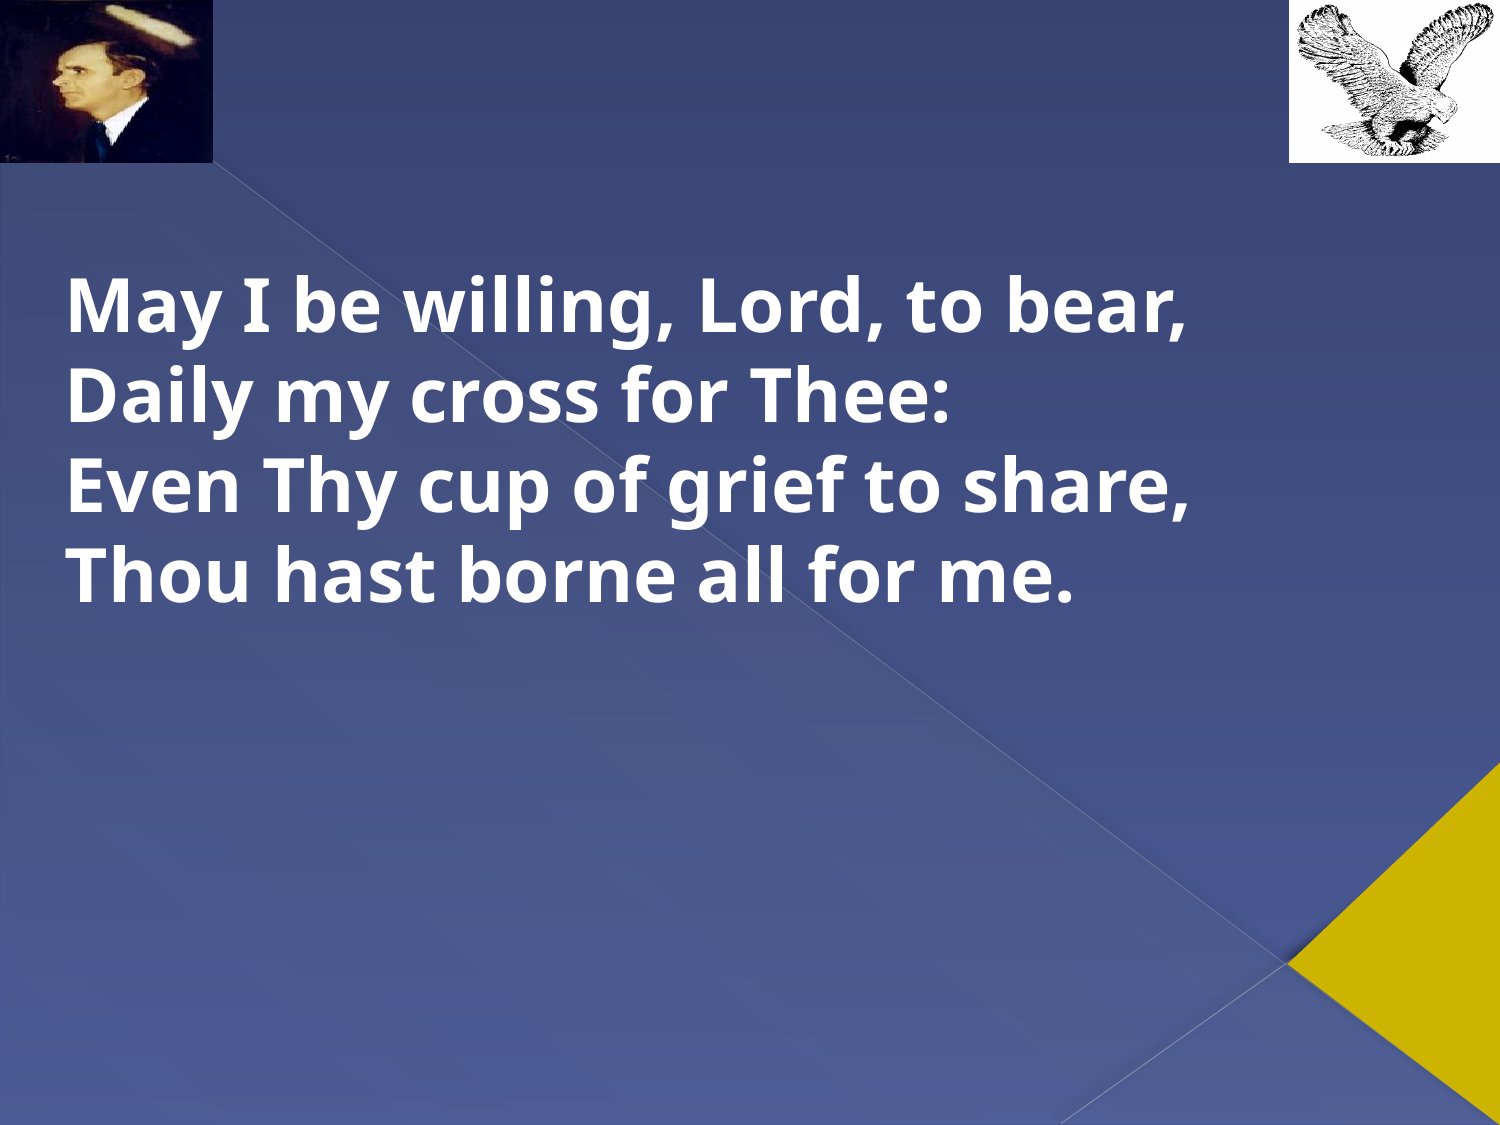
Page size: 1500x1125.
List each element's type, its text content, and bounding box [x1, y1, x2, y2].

picture [1288, 0, 1500, 163]
text_box [1285, 760, 1500, 1125]
picture [0, 0, 213, 163]
text_box May I be willing, Lord, to bear, Daily my cross for Thee: Even Thy cup of grief to share, Thou hast borne all for me. [50, 249, 1500, 625]
